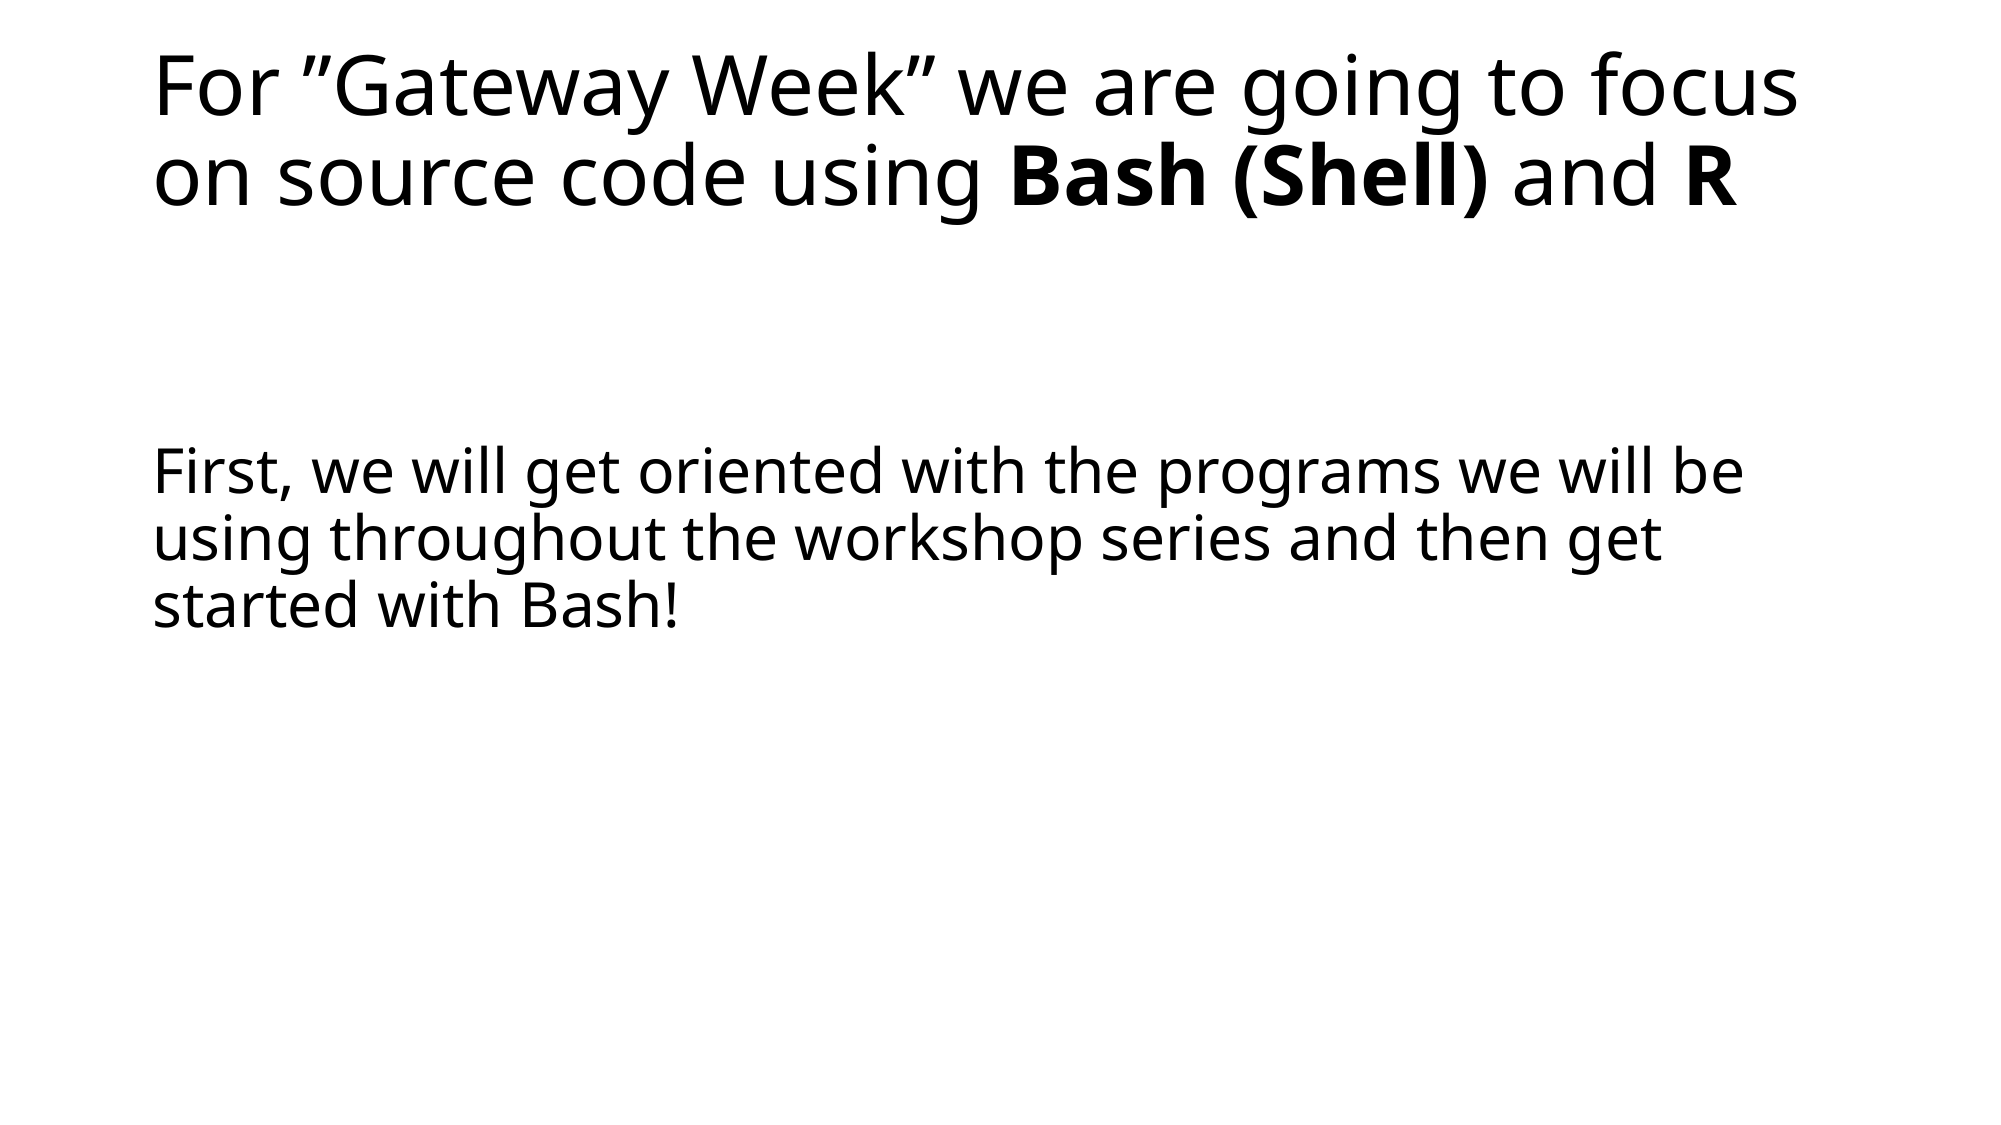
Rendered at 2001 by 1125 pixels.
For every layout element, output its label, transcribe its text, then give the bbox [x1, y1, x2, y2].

text_box First, we will get oriented with the programs we will be using throughout the workshop series and then get started with Bash! [137, 431, 1863, 650]
title For ”Gateway Week” we are going to focus on source code using Bash (Shell) and R [137, 24, 1863, 243]
